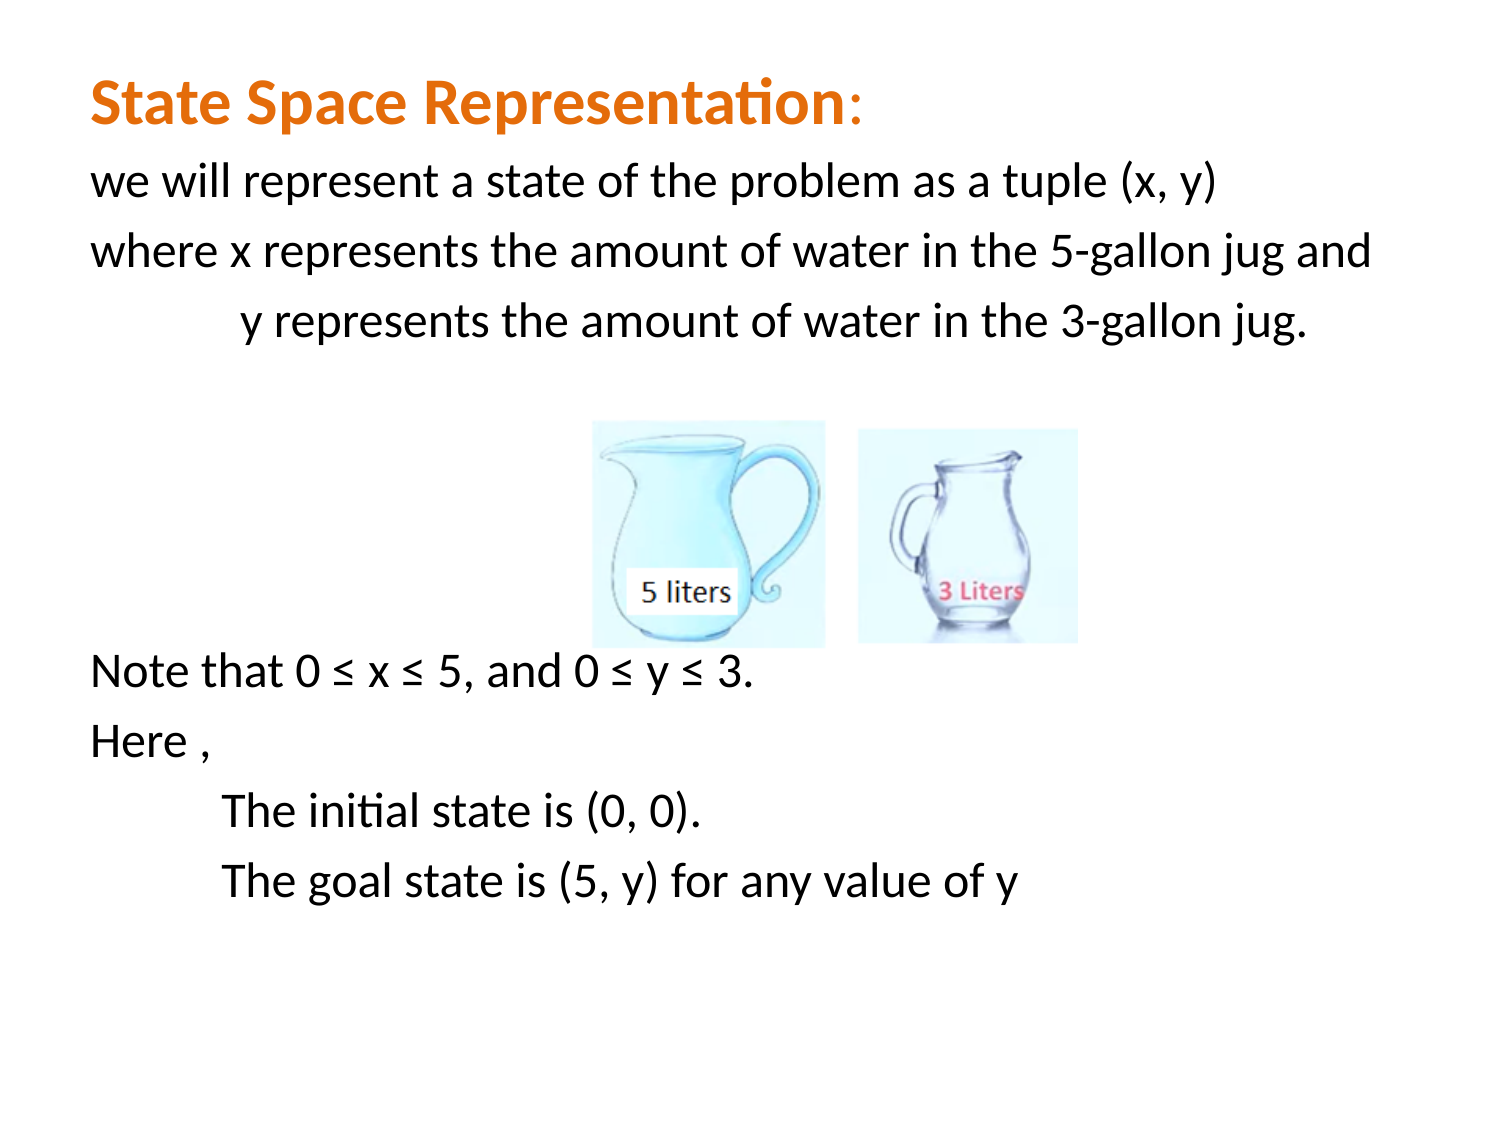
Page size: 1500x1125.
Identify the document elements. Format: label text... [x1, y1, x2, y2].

list State Space Representation: we will represent a state of the problem as a tuple (x, y) where x represents the amount of water in the 5-gallon jug and y represents the amount of water in the 3-gallon jug. Note that 0 ≤ x ≤ 5, and 0 ≤ y ≤ 3. Here , The initial state is (0, 0). The goal state is (5, y) for any value of y [75, 50, 1425, 1005]
picture [572, 408, 1078, 653]
